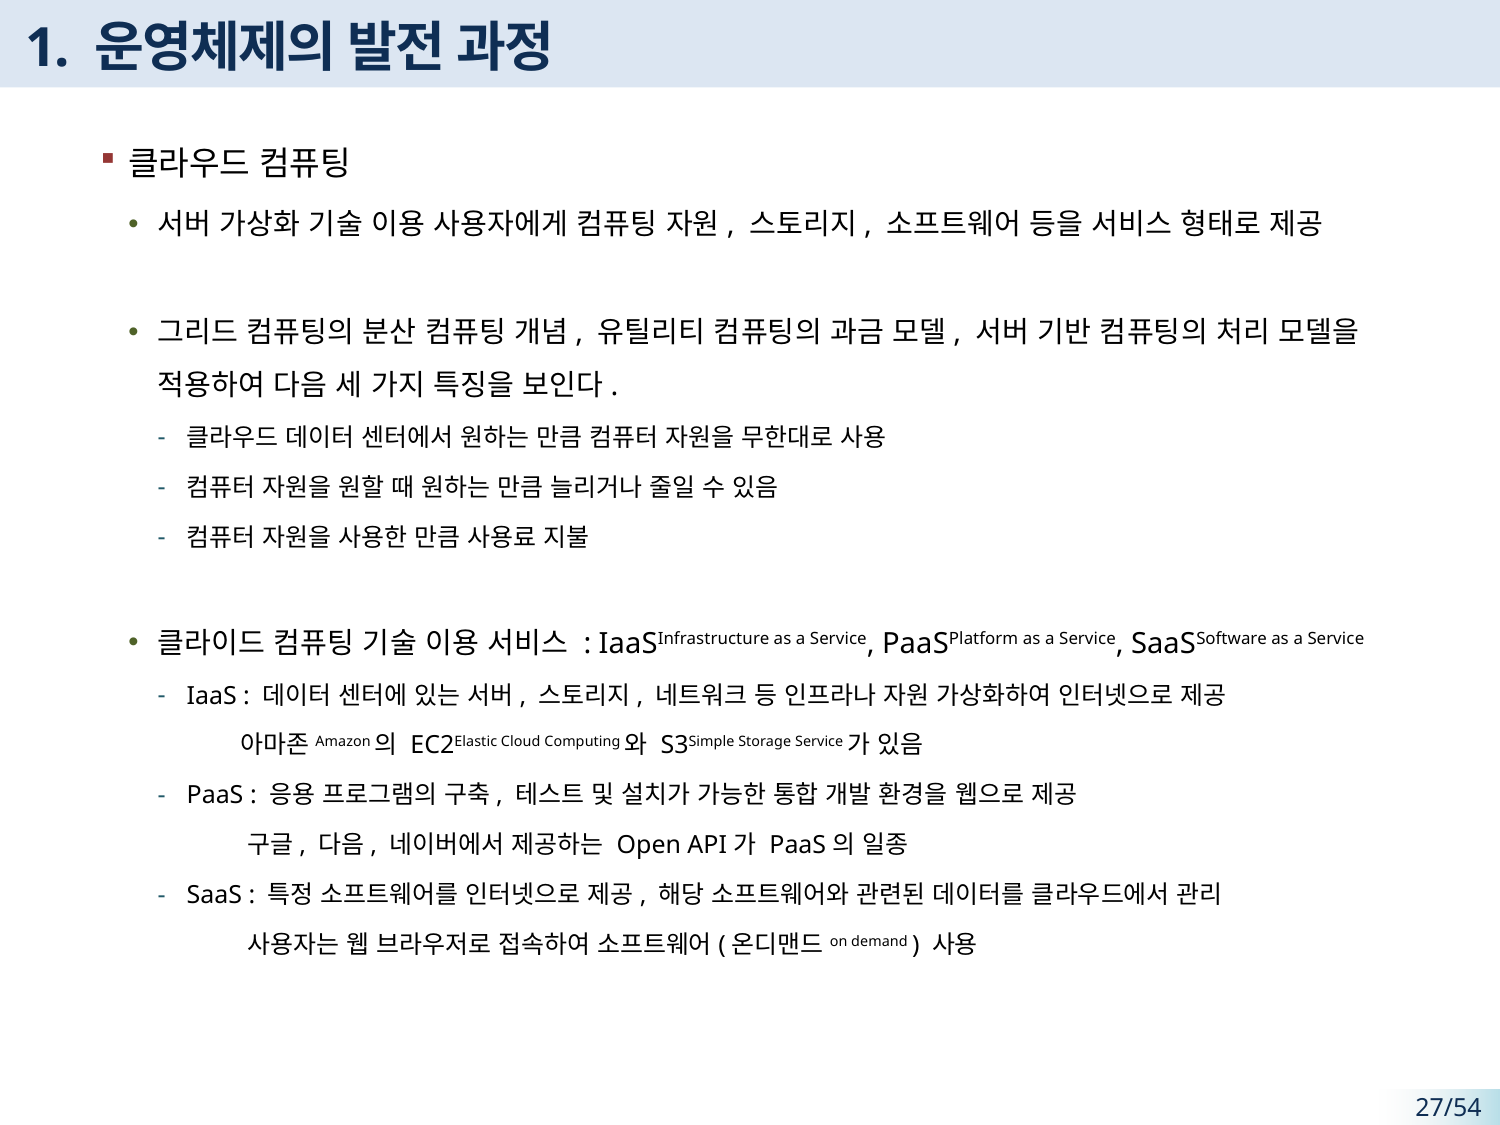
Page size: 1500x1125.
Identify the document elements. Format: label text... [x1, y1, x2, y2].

title 1. 운영체제의 발전 과정 [10, 5, 1437, 84]
list 클라우드 컴퓨팅 서버 가상화 기술 이용 사용자에게 컴퓨팅 자원, 스토리지, 소프트웨어 등을 서비스 형태로 제공 그리드 컴퓨팅의 분산 컴퓨팅 개념, 유틸리티 컴퓨팅의 과금 모델, 서버 기반 컴퓨팅의 처리 모델을 적용하여 다음 세 가지 특징을 보인다. 클라우드 데이터 센터에서 원하는 만큼 컴퓨터 자원을 무한대로 사용 컴퓨터 자원을 원할 때 원하는 만큼 늘리거나 줄일 수 있음 컴퓨터 자원을 사용한 만큼 사용료 지불 클라이드 컴퓨팅 기술 이용 서비스 : IaaSInfrastructure as a Service, PaaSPlatform as a Service, SaaSSoftware as a Service IaaS : 데이터 센터에 있는 서버, 스토리지, 네트워크 등 인프라나 자원 가상화하여 인터넷으로 제공 아마존Amazon의 EC2Elastic Cloud Computing와 S3Simple Storage Service가 있음 PaaS : 응용 프로그램의 구축, 테스트 및 설치가 가능한 통합 개발 환경을 웹으로 제공 구글, 다음, 네이버에서 제공하는 Open API가 PaaS의 일종 SaaS : 특정 소프트웨어를 인터넷으로 제공, 해당 소프트웨어와 관련된 데이터를 클라우드에서 관리 사용자는 웹 브라우저로 접속하여 소프트웨어(온디맨드on demand ) 사용 [10, 126, 1481, 1057]
